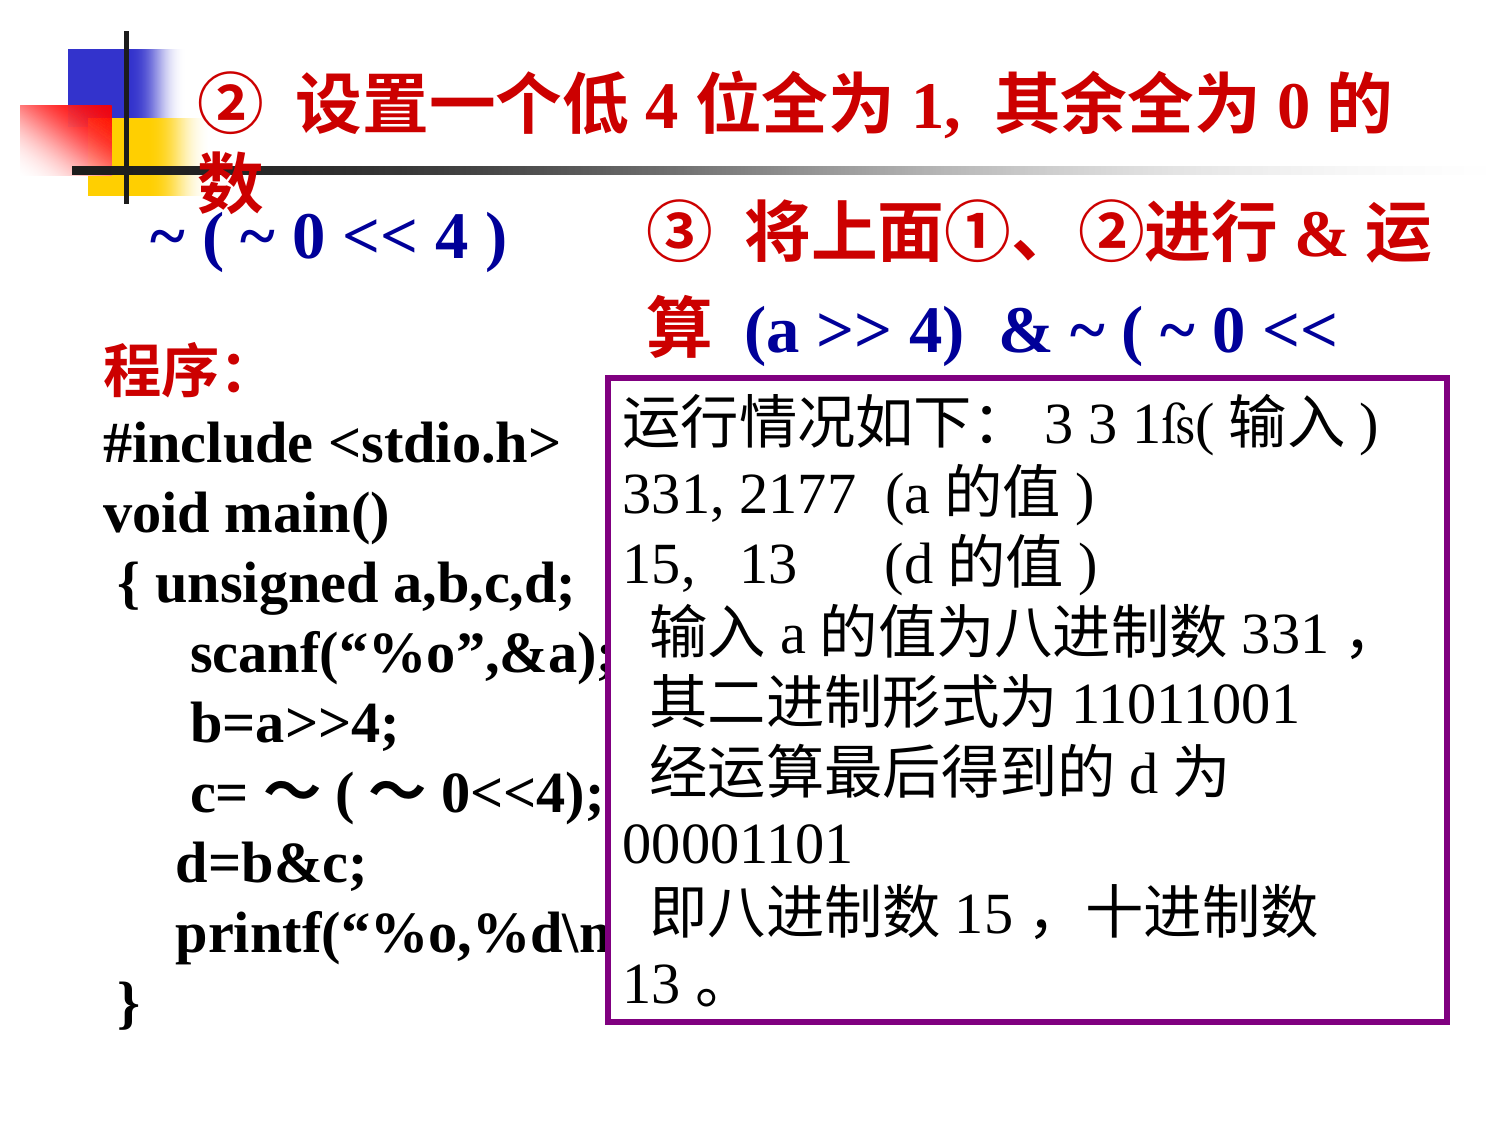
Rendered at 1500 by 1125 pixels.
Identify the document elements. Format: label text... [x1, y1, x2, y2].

text_box ③ 将上面①、②进行&运算 (a >> 4) & ~ ( ~ 0 << 4 ) [631, 166, 1500, 469]
text_box ~ ( ~ 0 << 4 ) [135, 184, 561, 279]
text_box 程序： #include <stdio.h> void main() { unsigned a,b,c,d; scanf(“%o”,&a); b=a>>4; c=～(～0<<4); d=b&c; printf(“%o,%d\n%o,%d\n”,a,a,d,d); } [88, 326, 1152, 1042]
text_box ② 设置一个低4位全为1, 其余全为0的数 [183, 54, 1412, 230]
text_box 运行情况如下：3 3 1(输入) 331, 2177 (a的值) 15, 13 (d的值) 输入a的值为八进制数331， 其二进制形式为11011001 经运算最后得到的d为00001101 即八进制数15，十进制数13。 [608, 377, 1447, 1023]
